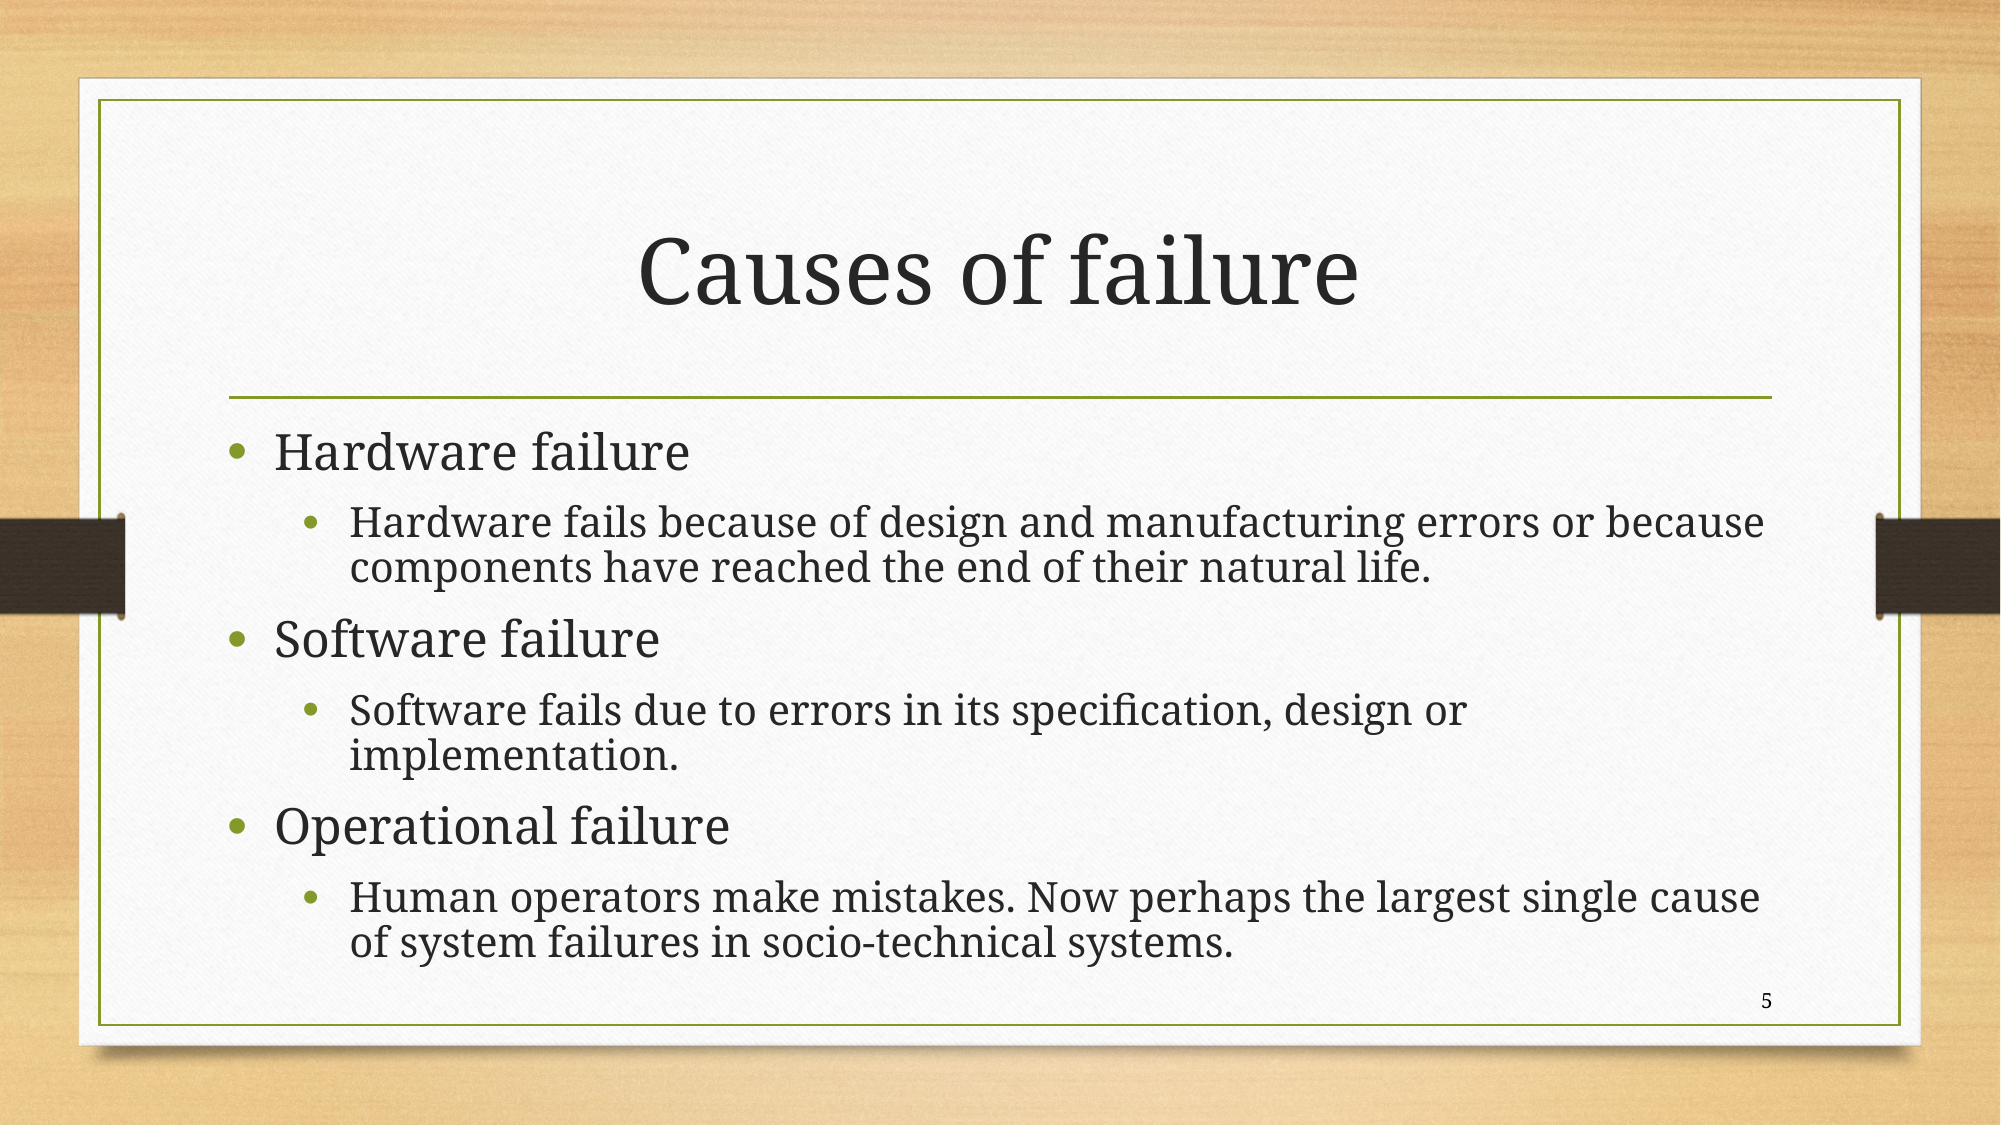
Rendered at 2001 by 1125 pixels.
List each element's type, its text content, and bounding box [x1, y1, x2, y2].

slide_number 5 [1698, 979, 1788, 1025]
title Causes of failure [212, 161, 1788, 375]
list Hardware failure Hardware fails because of design and manufacturing errors or because components have reached the end of their natural life. Software failure Software fails due to errors in its specification, design or implementation. Operational failure Human operators make mistakes. Now perhaps the largest single cause of system failures in socio-technical systems. [212, 419, 1788, 964]
picture [0, 0, 2001, 1125]
